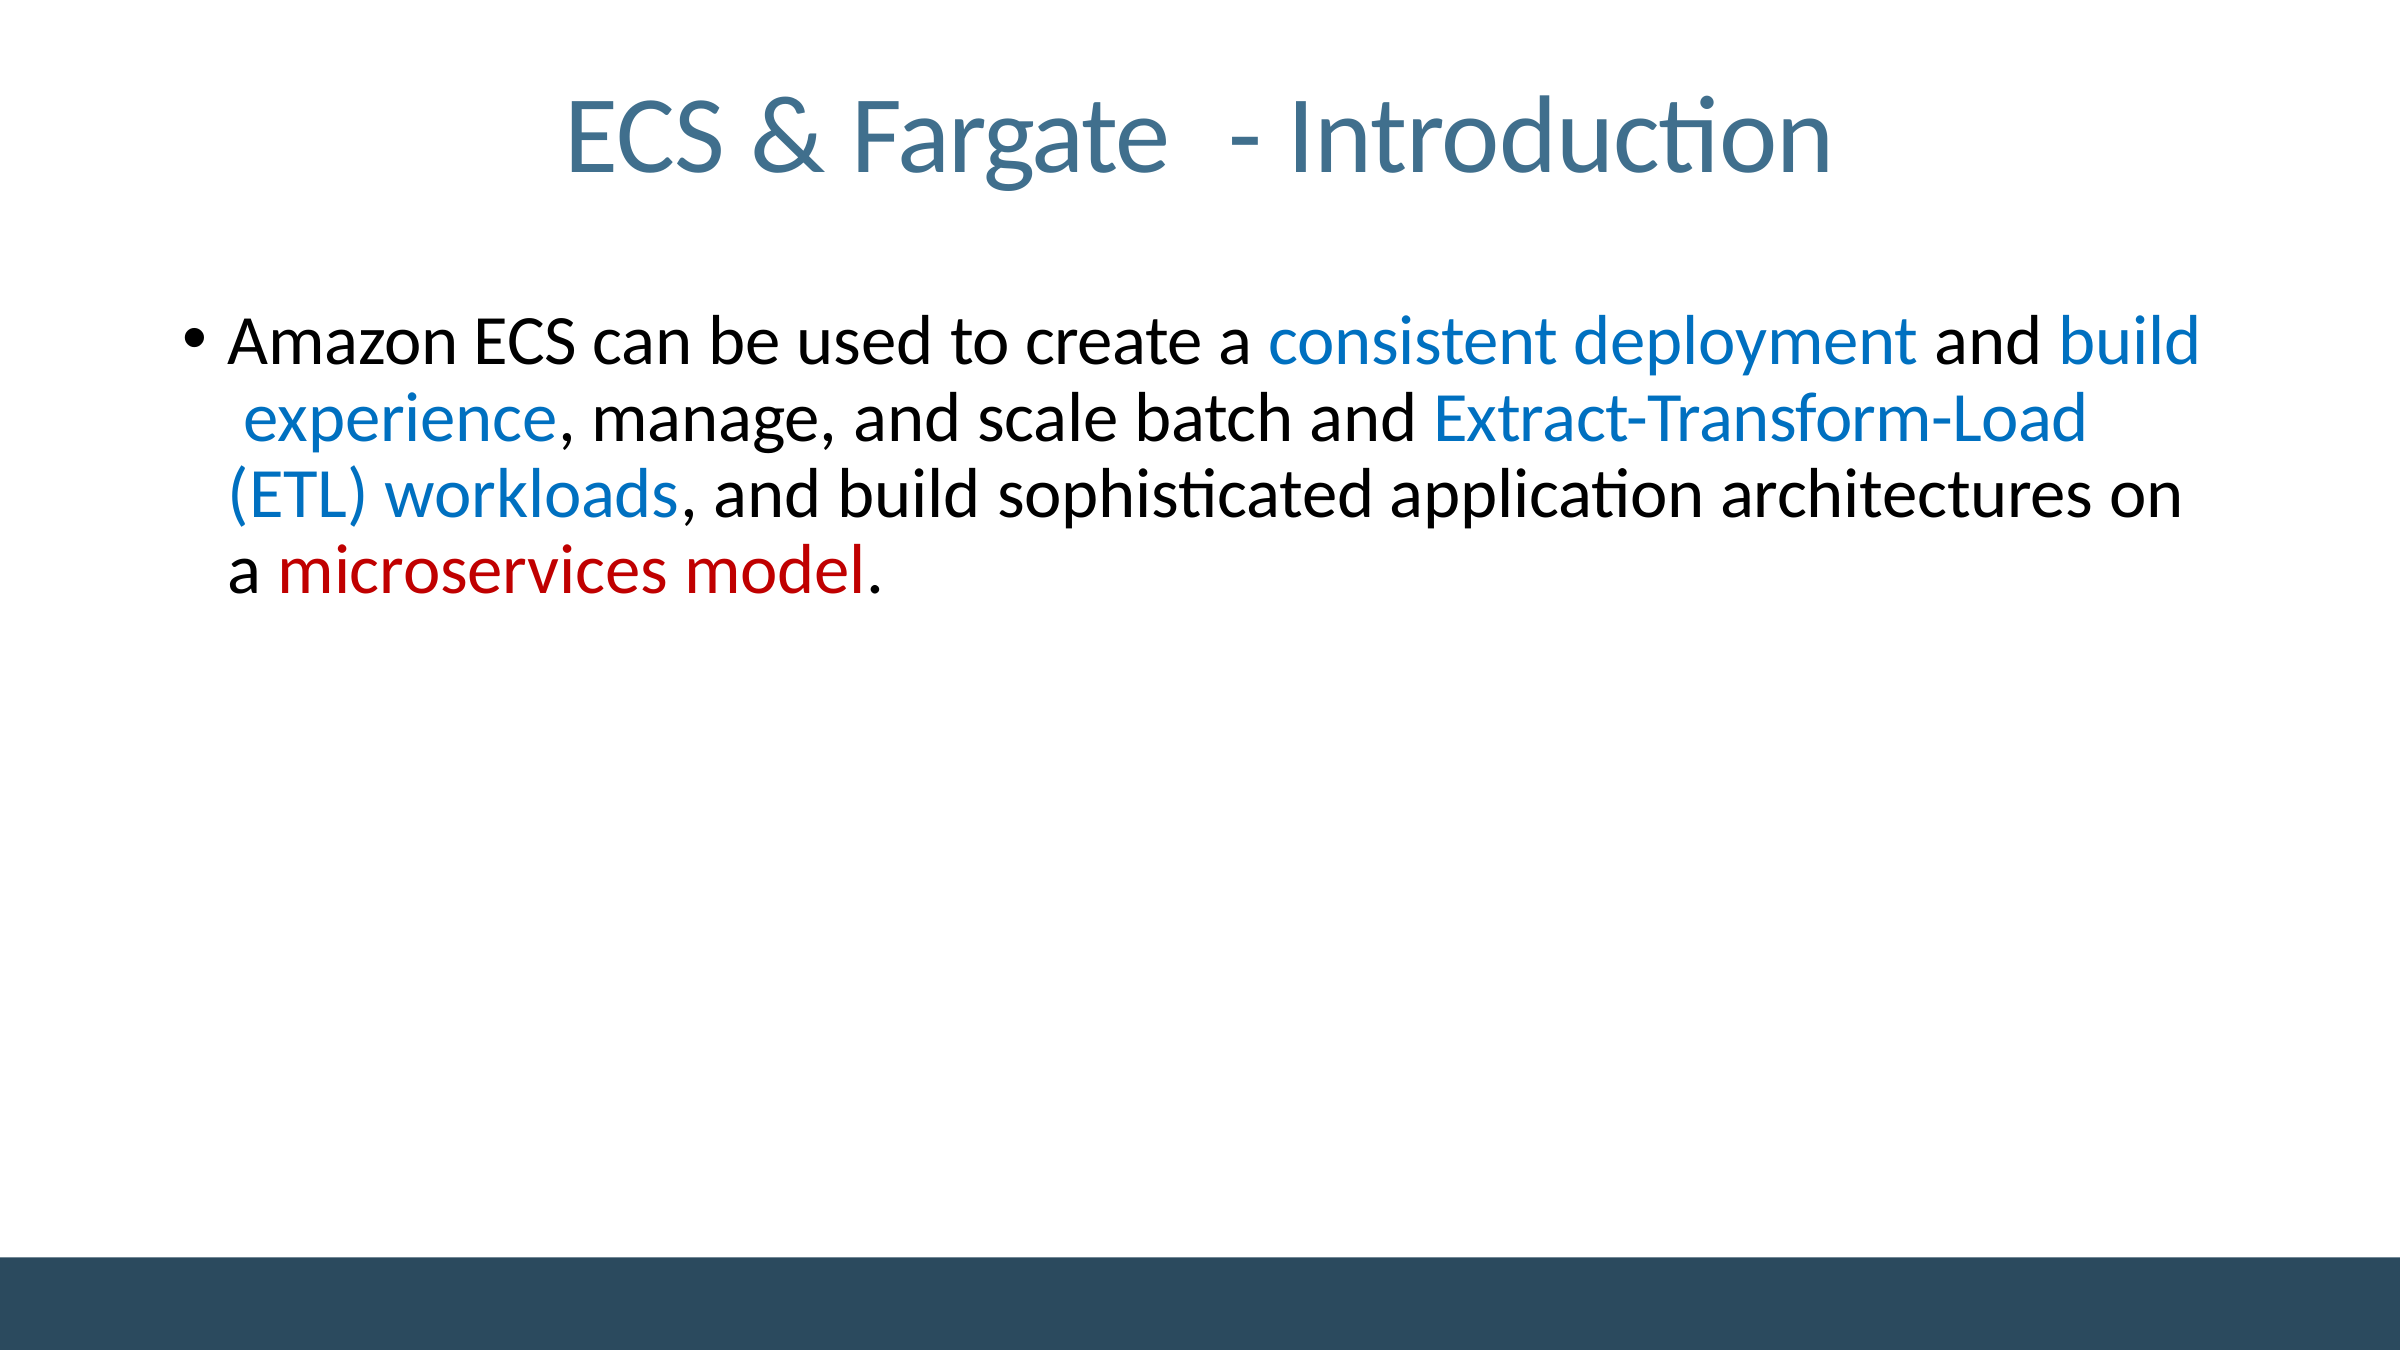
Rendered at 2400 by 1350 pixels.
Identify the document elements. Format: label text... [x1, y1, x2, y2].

text_box Amazon ECS can be used to create a consistent deployment and build experience, manage, and scale batch and Extract-Transform-Load (ETL) workloads, and build sophisticated application architectures on a microservices model. [180, 293, 2218, 610]
title ECS & Fargate - Introduction [562, 59, 1838, 288]
